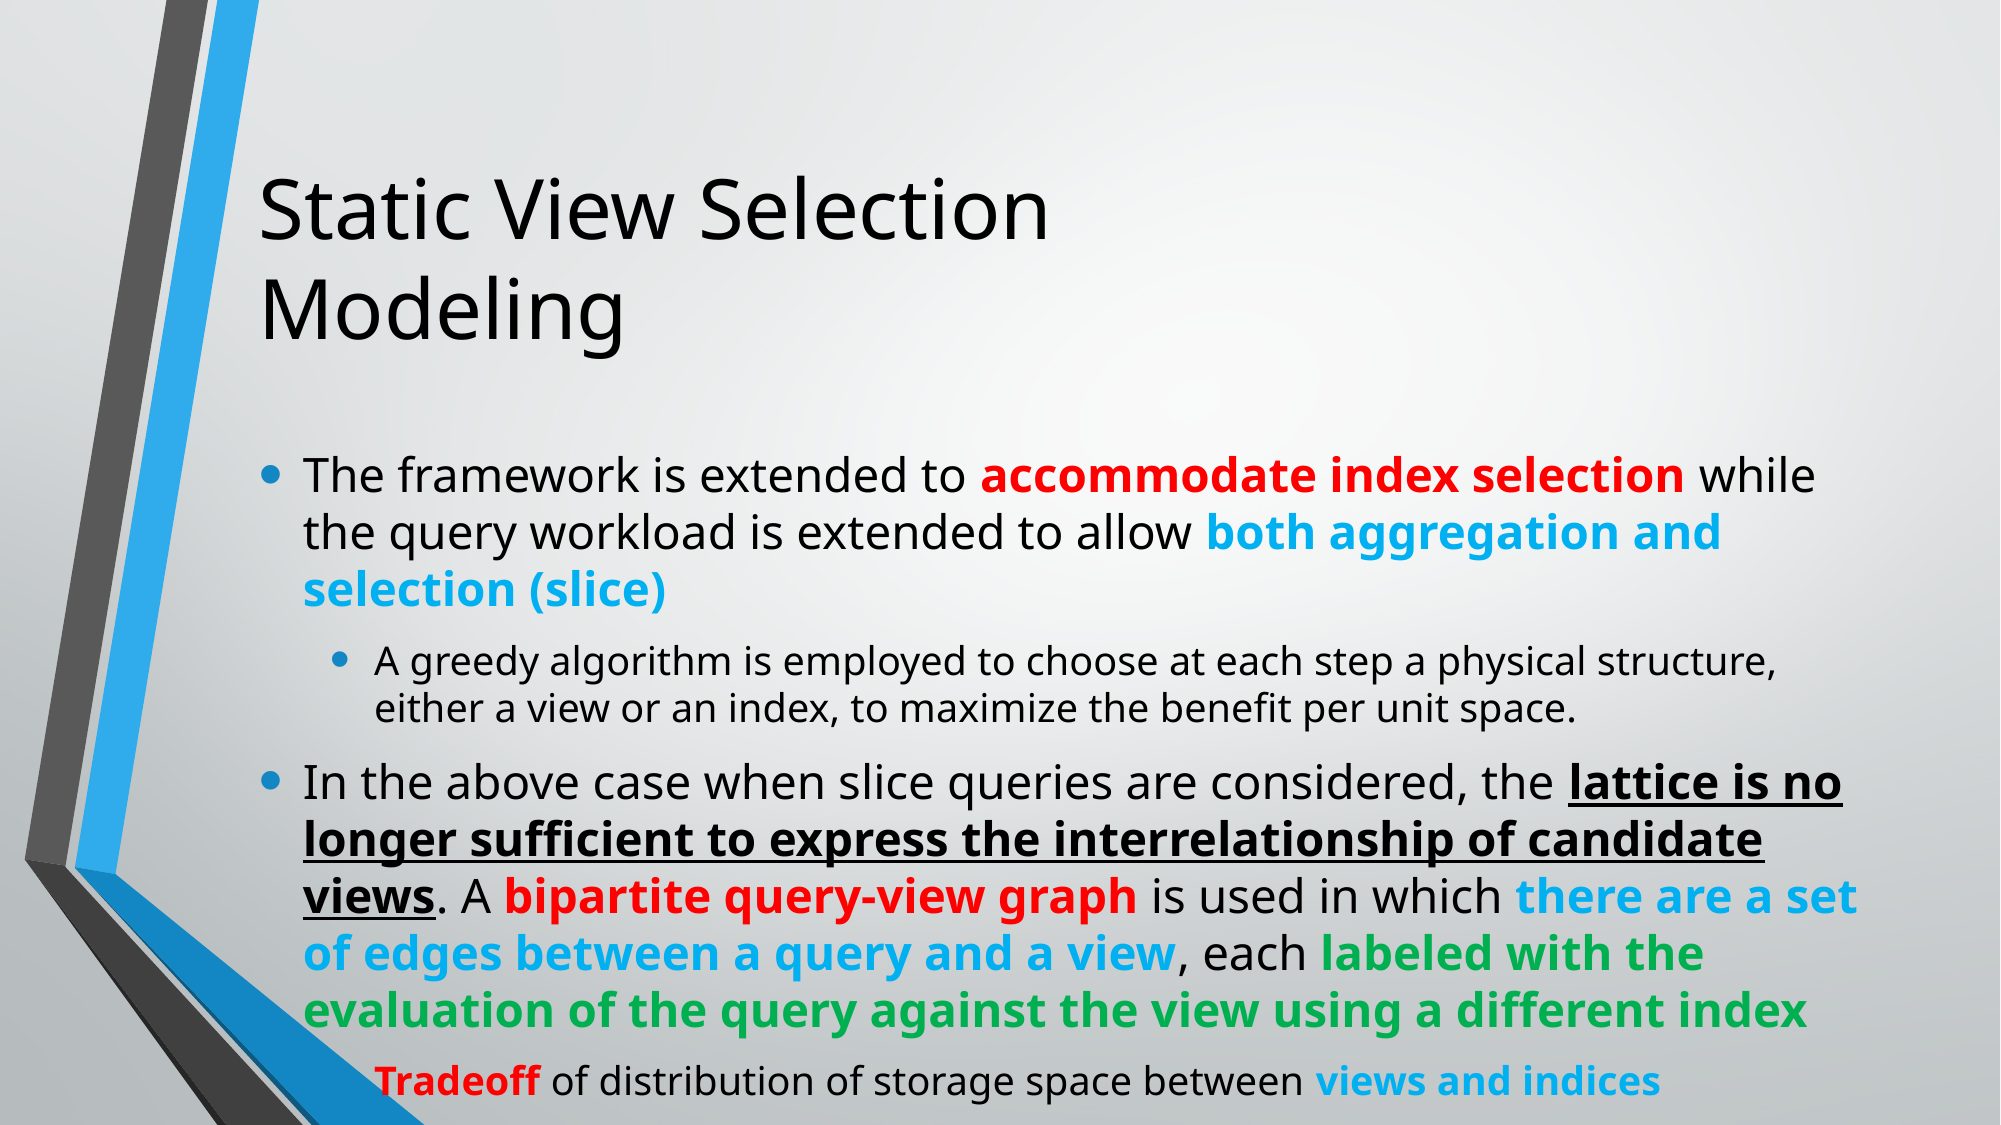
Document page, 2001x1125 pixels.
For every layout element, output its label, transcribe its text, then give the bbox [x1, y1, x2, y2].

list The framework is extended to accommodate index selection while the query workload is extended to allow both aggregation and selection (slice) A greedy algorithm is employed to choose at each step a physical structure, either a view or an index, to maximize the benefit per unit space. In the above case when slice queries are considered, the lattice is no longer sufficient to express the interrelationship of candidate views. A bipartite query-view graph is used in which there are a set of edges between a query and a view, each labeled with the evaluation of the query against the view using a different index Tradeoff of distribution of storage space between views and indices [243, 437, 1887, 1125]
title Static View Selection Modeling [243, 112, 1887, 400]
